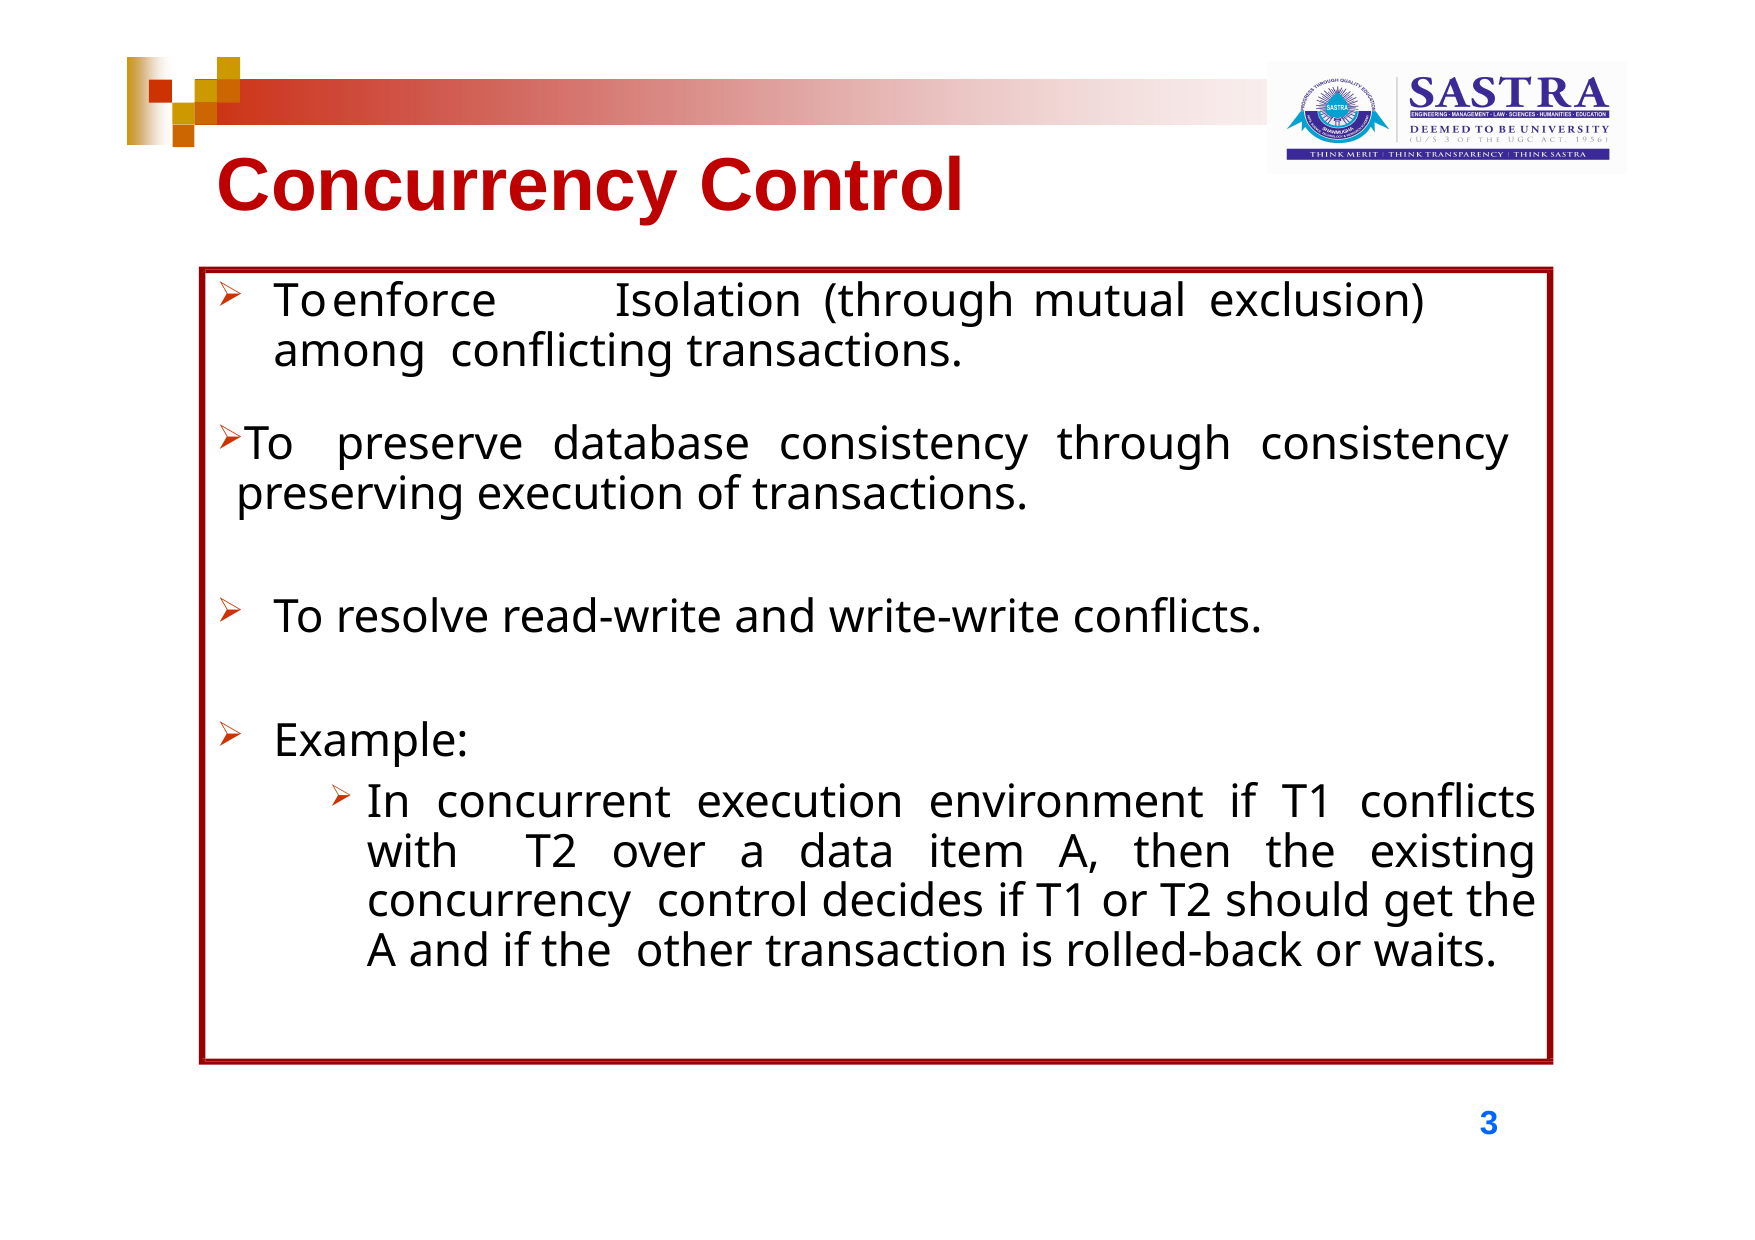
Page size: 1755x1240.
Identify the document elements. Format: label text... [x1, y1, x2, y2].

slide_number 3 [1473, 1102, 1505, 1240]
title Concurrency Control [214, 132, 970, 266]
picture [217, 61, 1628, 175]
text_box [198, 266, 1554, 1065]
picture [127, 57, 173, 145]
text_box To enforce Isolation (through mutual exclusion) among conflicting transactions. To preserve database consistency through consistency preserving execution of transactions. To resolve read-write and write-write conflicts. Example: In concurrent execution environment if T1 conflicts with T2 over a data item A, then the existing concurrency control decides if T1 or T2 should get the A and if the other transaction is rolled-back or waits. [214, 267, 1538, 976]
